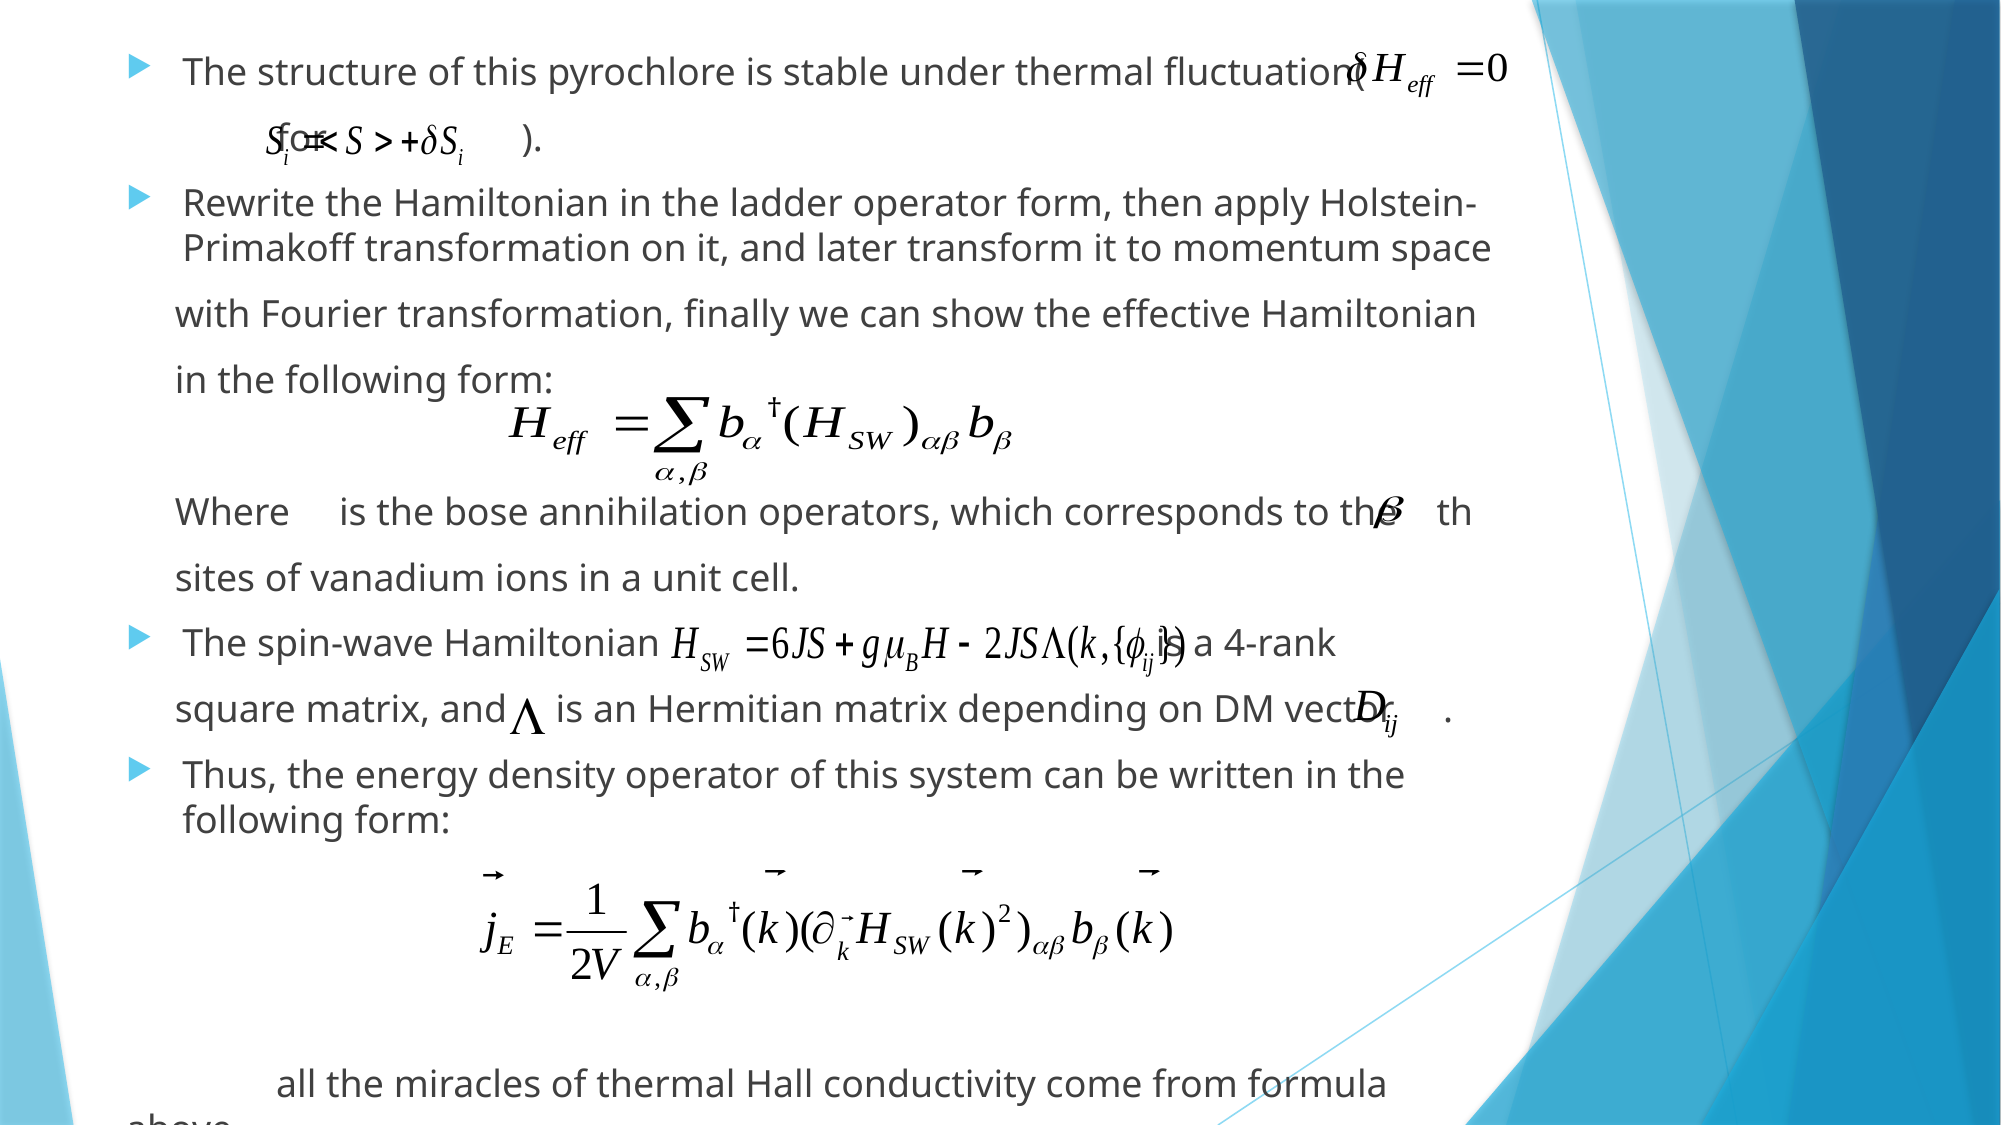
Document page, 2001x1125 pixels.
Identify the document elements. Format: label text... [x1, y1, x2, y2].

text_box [259, 105, 470, 176]
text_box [1362, 487, 1417, 537]
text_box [468, 869, 1184, 1002]
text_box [1345, 668, 1410, 748]
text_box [501, 685, 556, 745]
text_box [1338, 39, 1516, 107]
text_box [498, 388, 1029, 495]
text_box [664, 604, 1195, 687]
list The structure of this pyrochlore is stable under thermal fluctuation( for ). Rewrite the Hamiltonian in the ladder operator form, then apply Holstein-Primakoff transformation on it, and later transform it to momentum space with Fourier transformation, finally we can show the effective Hamiltonian in the following form: Where is the bose annihilation operators, which corresponds to the th sites of vanadium ions in a unit cell. The spin-wave Hamiltonian is a 4-rank square matrix, and is an Hermitian matrix depending on DM vector . Thus, the energy density operator of this system can be written in the following form: all the miracles of thermal Hall conductivity come from formula above. [111, 40, 1511, 1125]
